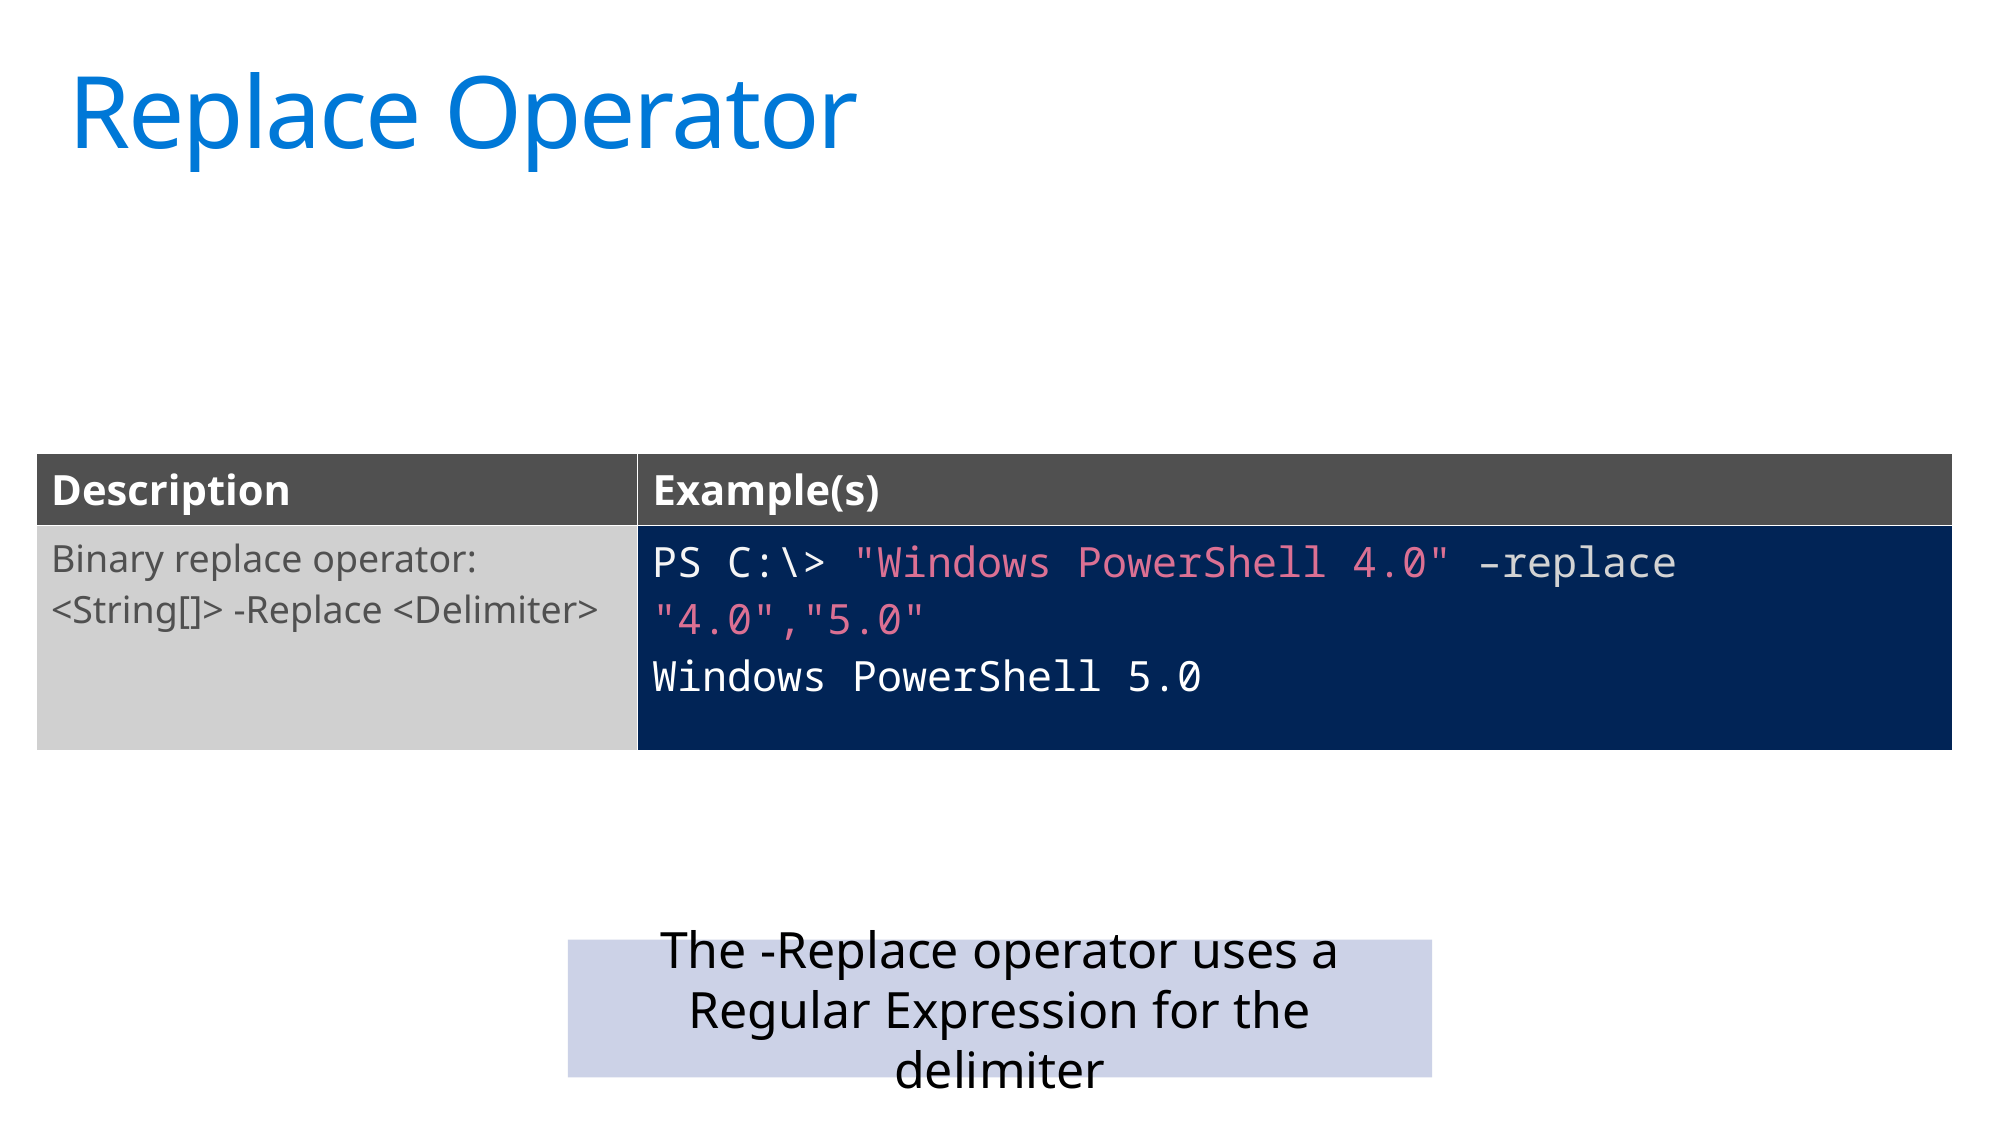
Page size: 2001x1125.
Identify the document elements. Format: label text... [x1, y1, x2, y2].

table_header Description [37, 454, 637, 525]
table_cell PS C:\> "Windows PowerShell 4.0" –replace "4.0","5.0" Windows PowerShell 5.0 [638, 526, 1952, 750]
title Replace Operator [44, 47, 1957, 196]
text_box The -Replace operator uses a Regular Expression for the delimiter [567, 939, 1433, 1078]
table_header Example(s) [638, 454, 1952, 525]
table_cell Binary replace operator: <String[]> -Replace <Delimiter> [37, 526, 637, 750]
